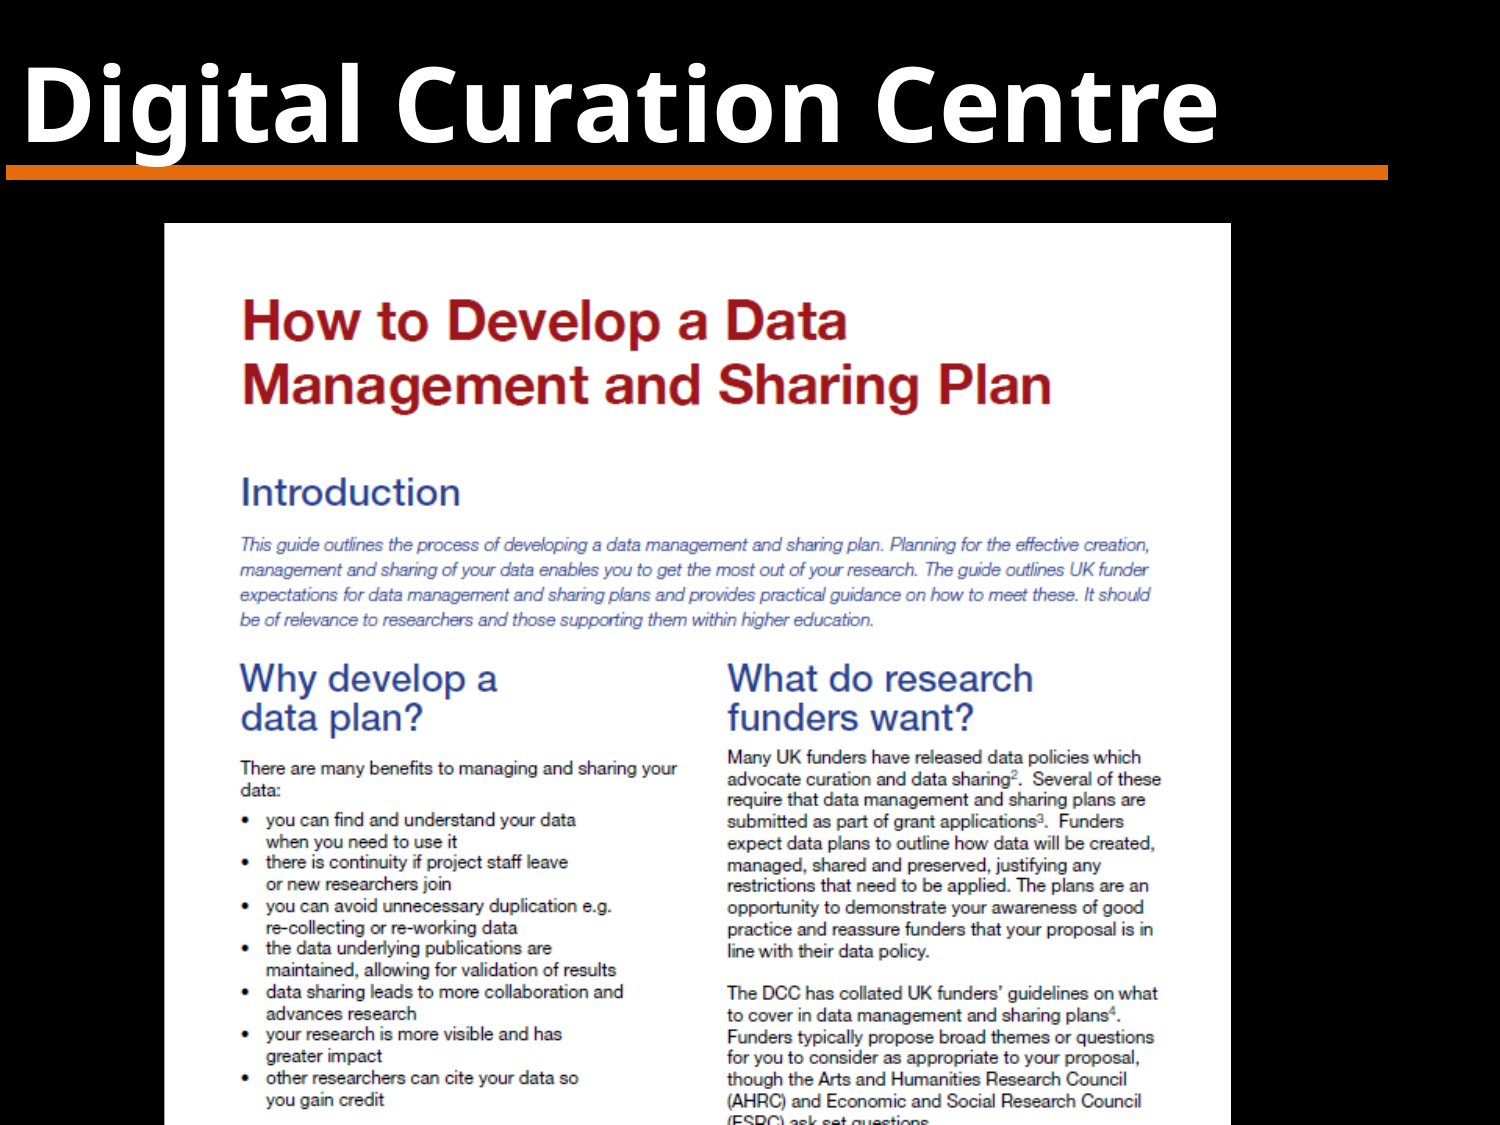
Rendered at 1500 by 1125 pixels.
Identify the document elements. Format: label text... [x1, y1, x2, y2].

picture [162, 222, 1231, 1125]
text_box Digital Curation Centre [4, 31, 1424, 171]
